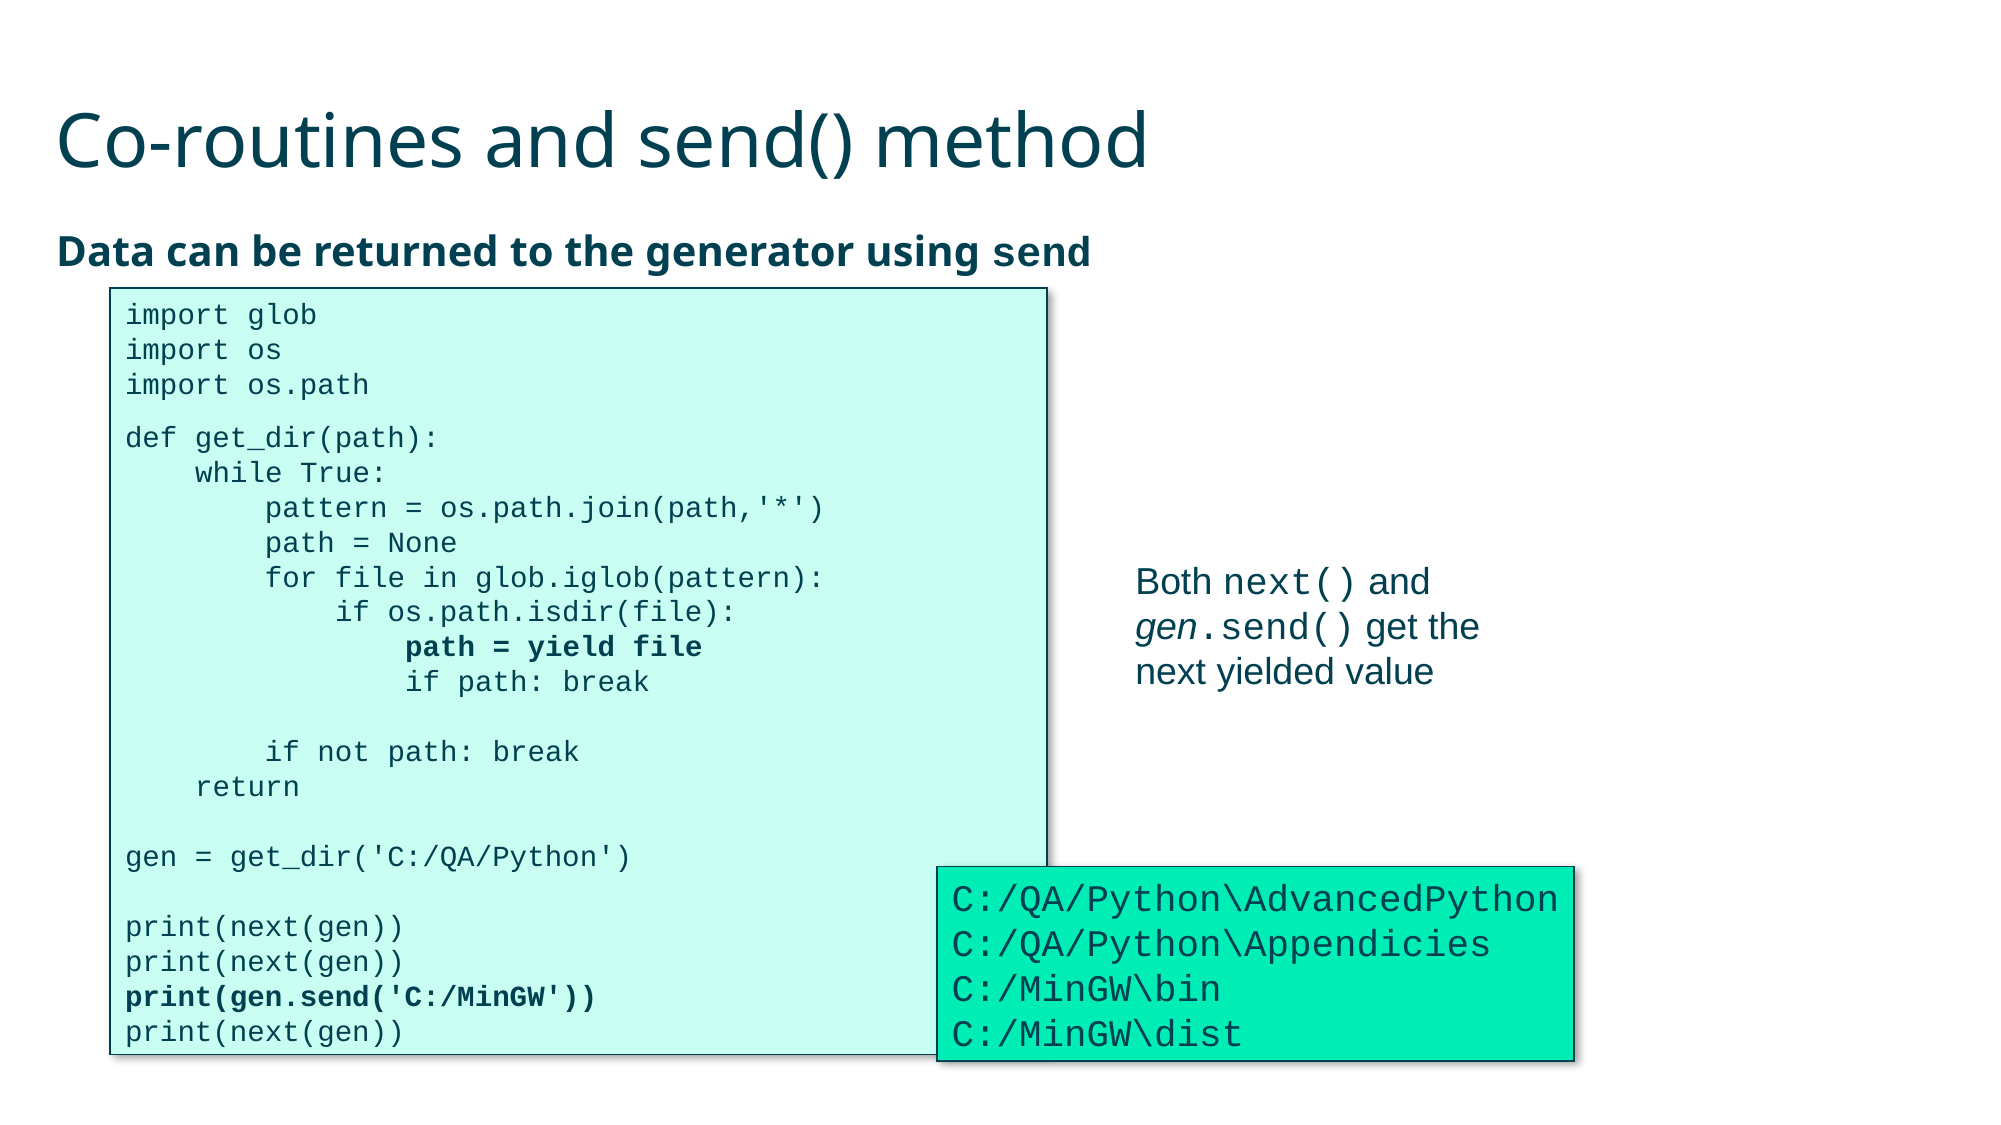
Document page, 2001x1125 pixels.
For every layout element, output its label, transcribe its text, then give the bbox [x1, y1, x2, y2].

text_box C:/QA/Python\AdvancedPython C:/QA/Python\Appendicies C:/MinGW\bin C:/MinGW\dist [936, 866, 1575, 1062]
title Co-routines and send() method [55, 92, 1946, 224]
list Data can be returned to the generator using send [55, 224, 1946, 1038]
text_box Both next() and gen.send() get the next yielded value [1120, 550, 1510, 700]
text_box import glob import os import os.path def get_dir(path): while True: pattern = os.path.join(path,'*') path = None for file in glob.iglob(pattern): if os.path.isdir(file): path = yield file if path: break if not path: break return gen = get_dir('C:/QA/Python') print(next(gen)) print(next(gen)) print(gen.send('C:/MinGW')) print(next(gen)) [110, 288, 1048, 1055]
